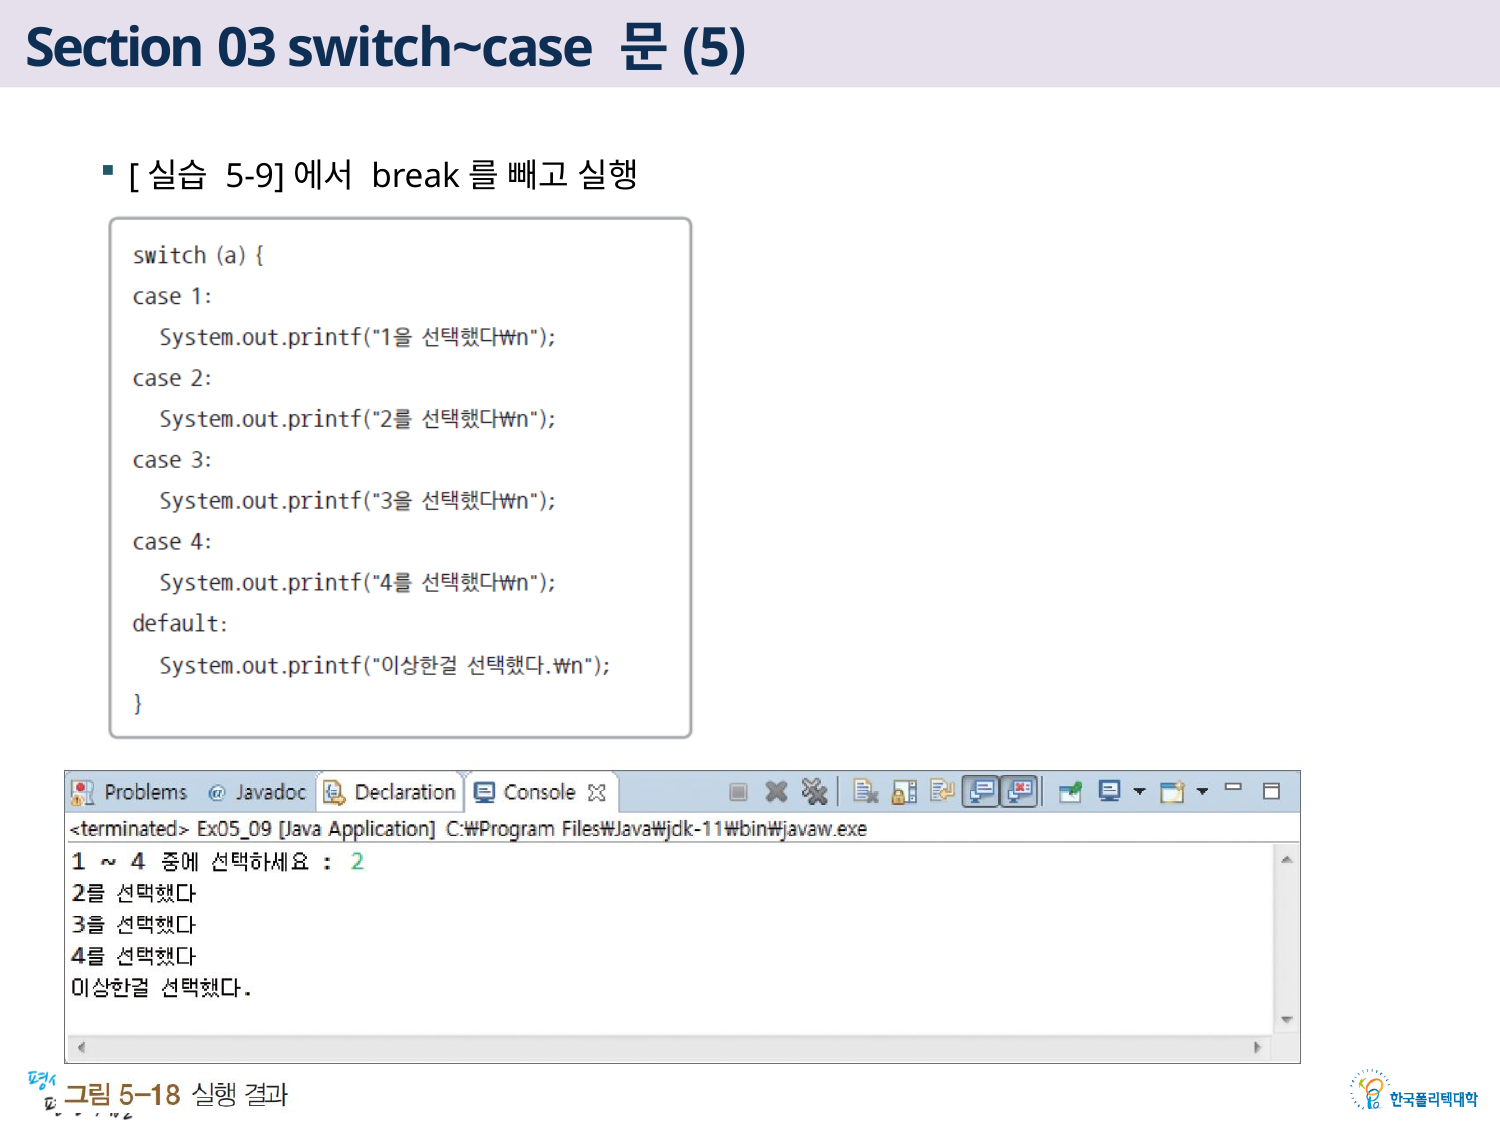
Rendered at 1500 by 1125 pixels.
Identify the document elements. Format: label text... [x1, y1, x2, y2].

title Section 03 switch~case 문(5) [10, 5, 1288, 84]
picture [17, 760, 1312, 1122]
picture [105, 211, 700, 745]
list [실습 5-9]에서 break를 빼고 실행 [10, 126, 1481, 1057]
picture [1346, 1064, 1481, 1114]
